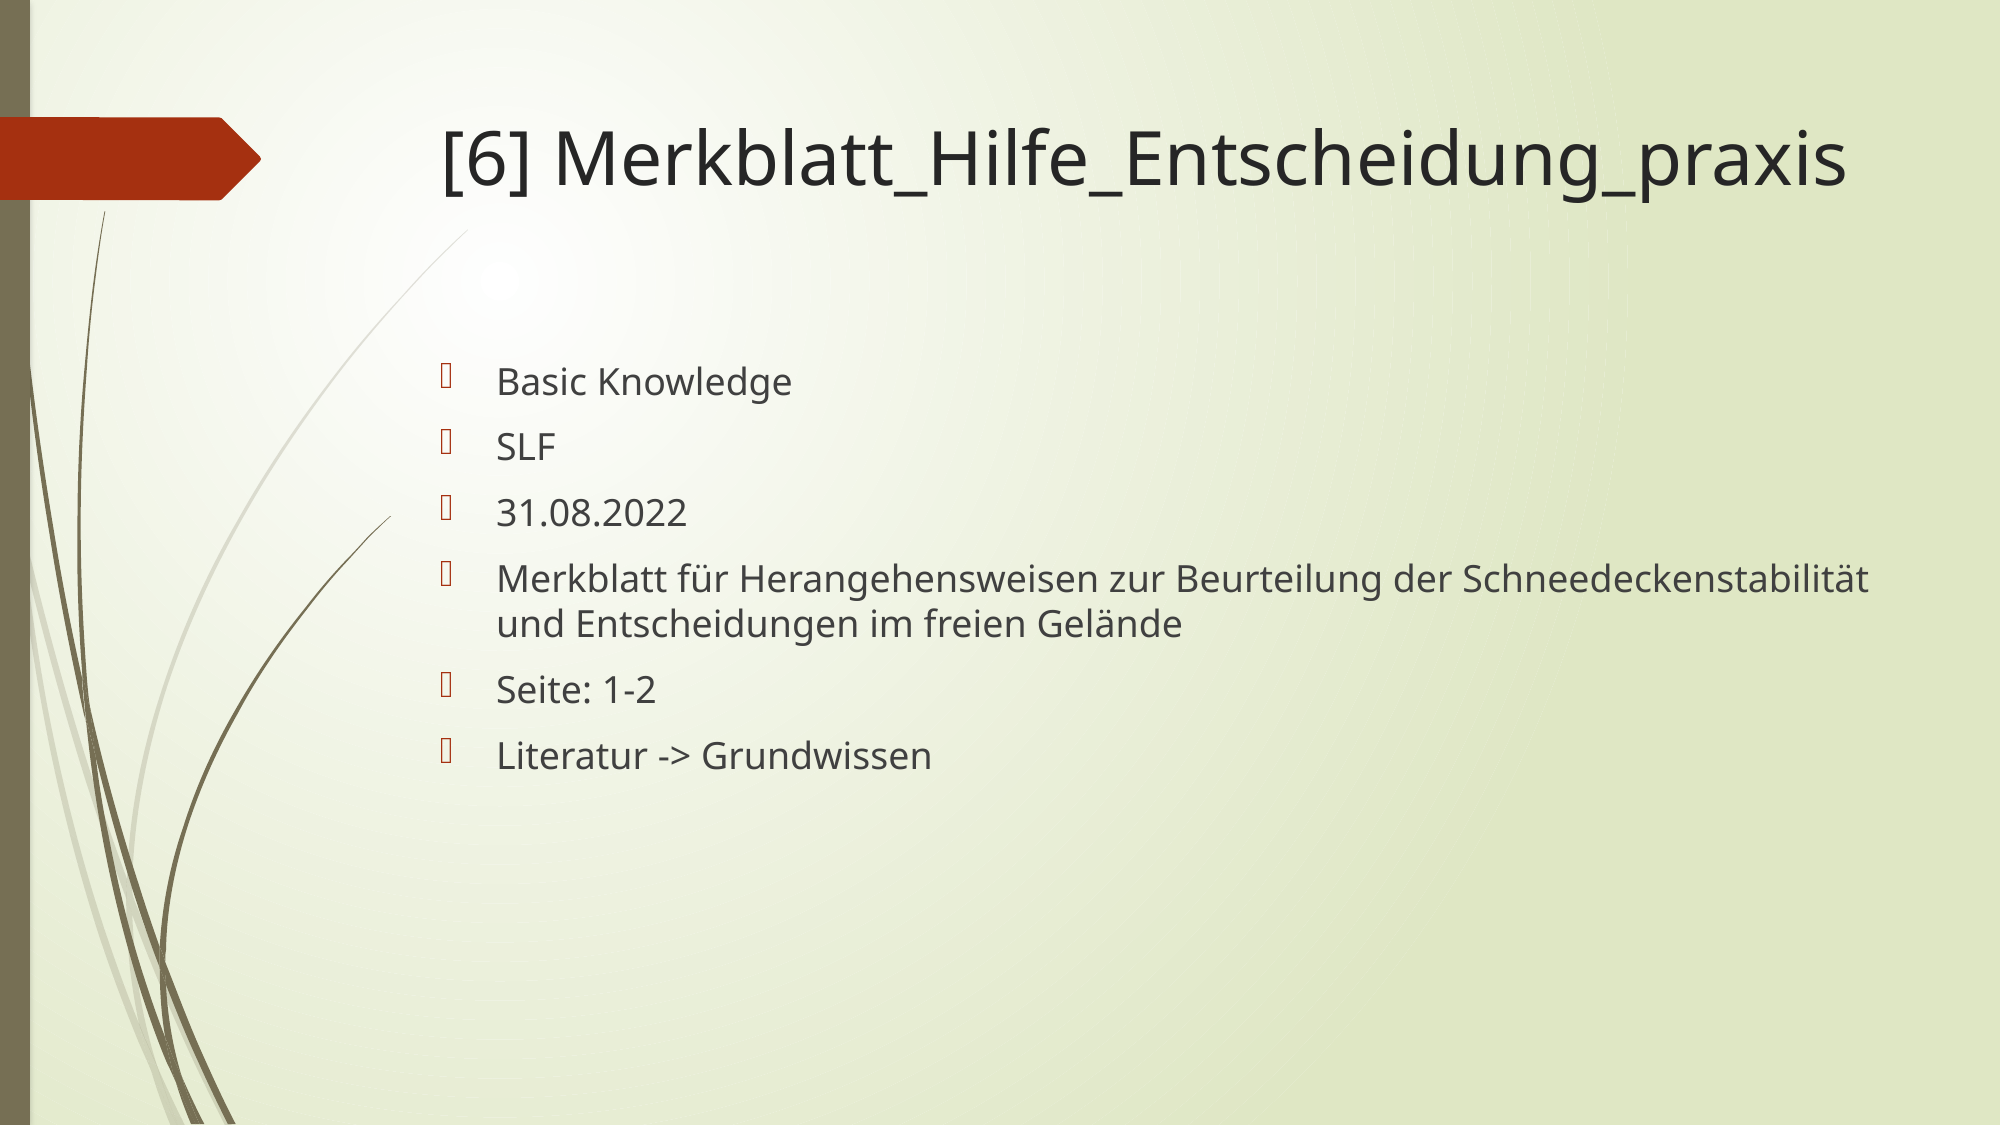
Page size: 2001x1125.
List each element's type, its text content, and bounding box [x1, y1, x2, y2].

title [6] Merkblatt_Hilfe_Entscheidung_praxis [425, 102, 1888, 313]
list Basic Knowledge SLF 31.08.2022 Merkblatt für Herangehensweisen zur Beurteilung der Schneedeckenstabilität und Entscheidungen im freien Gelände Seite: 1-2 Literatur -> Grundwissen [424, 350, 1888, 970]
